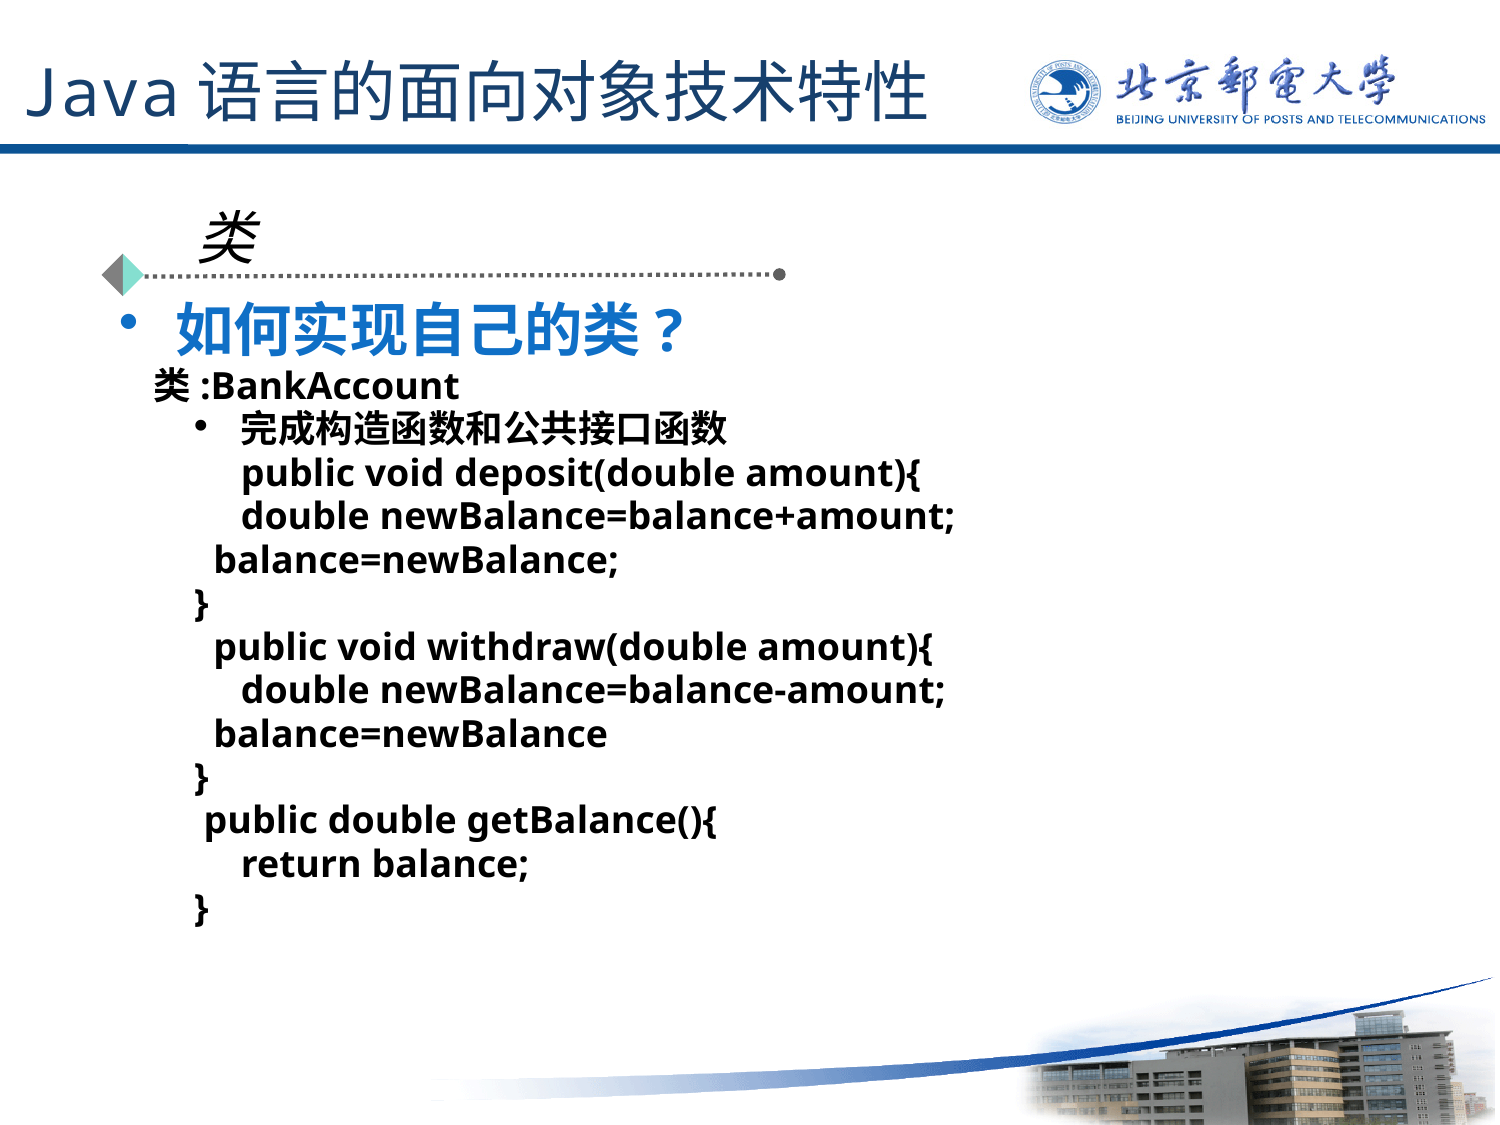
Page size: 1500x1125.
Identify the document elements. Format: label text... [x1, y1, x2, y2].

text_box 类 [181, 193, 876, 279]
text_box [107, 259, 138, 290]
title Java语言的面向对象技术特性 [5, 30, 1281, 150]
picture [431, 972, 1495, 1125]
text_box [272, 118, 303, 179]
picture [1281, 54, 1500, 131]
list 如何实现自己的类? 类:BankAccount 完成构造函数和公共接口函数 public void deposit(double amount){ double newBalance=balance+amount; balance=newBalance; } public void withdraw(double amount){ double newBalance=balance-amount; balance=newBalance } public double getBalance(){ return balance; } [103, 299, 1397, 999]
